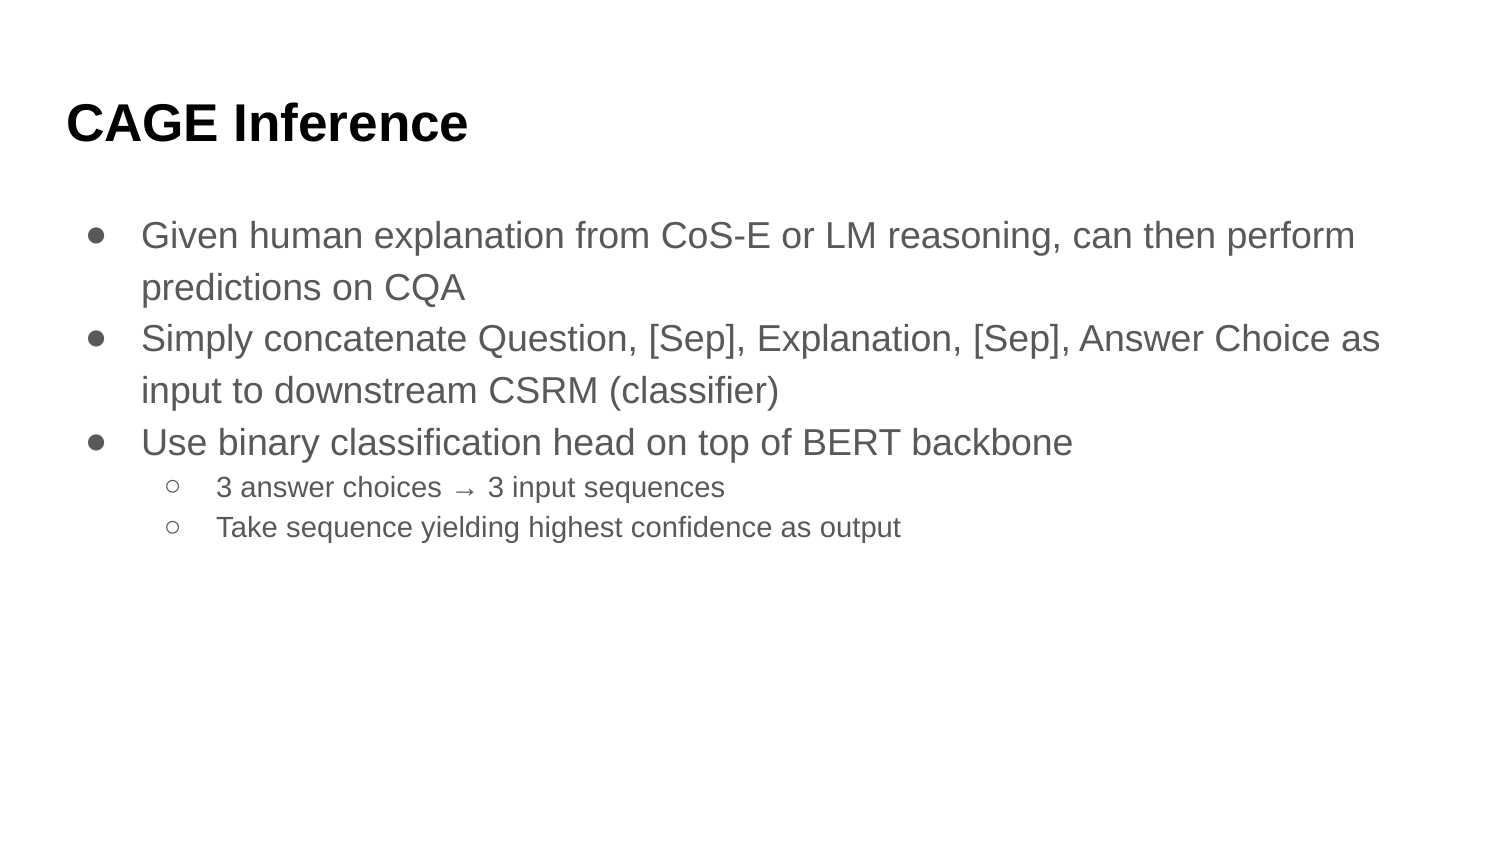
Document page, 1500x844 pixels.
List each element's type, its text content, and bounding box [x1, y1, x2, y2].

list Given human explanation from CoS-E or LM reasoning, can then perform predictions on CQA Simply concatenate Question, [Sep], Explanation, [Sep], Answer Choice as input to downstream CSRM (classifier) Use binary classification head on top of BERT backbone 3 answer choices → 3 input sequences Take sequence yielding highest confidence as output [51, 189, 1449, 750]
title CAGE Inference [51, 72, 1449, 167]
